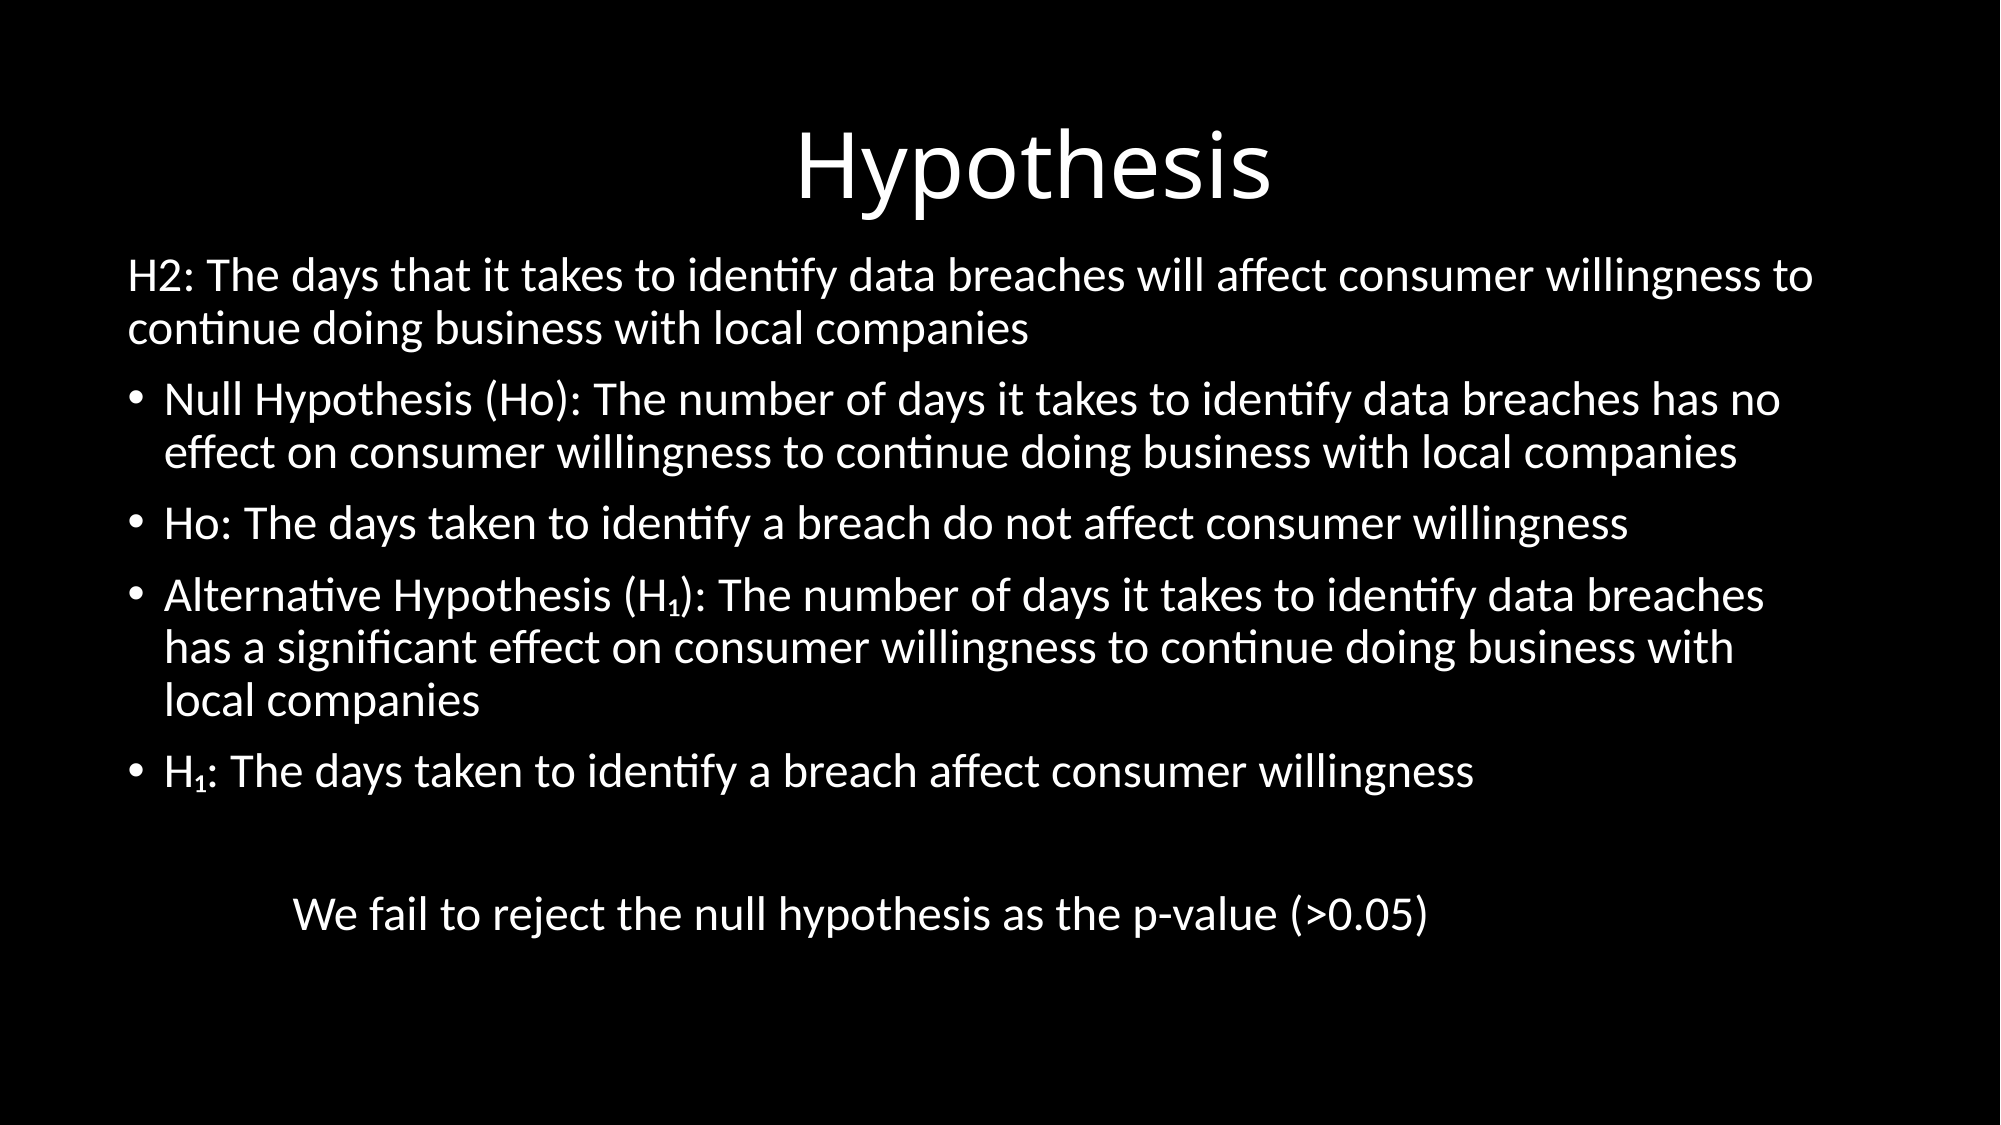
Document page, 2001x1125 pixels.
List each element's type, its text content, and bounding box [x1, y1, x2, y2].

list H2: The days that it takes to identify data breaches will affect consumer willingness to continue doing business with local companies Null Hypothesis (Ho): The number of days it takes to identify data breaches has no effect on consumer willingness to continue doing business with local companies Ho: The days taken to identify a breach do not affect consumer willingness Alternative Hypothesis (H₁): The number of days it takes to identify data breaches has a significant effect on consumer willingness to continue doing business with local companies H₁: The days taken to identify a breach affect consumer willingness We fail to reject the null hypothesis as the p-value (>0.05) [112, 241, 1838, 956]
title Hypothesis [137, 59, 1863, 278]
